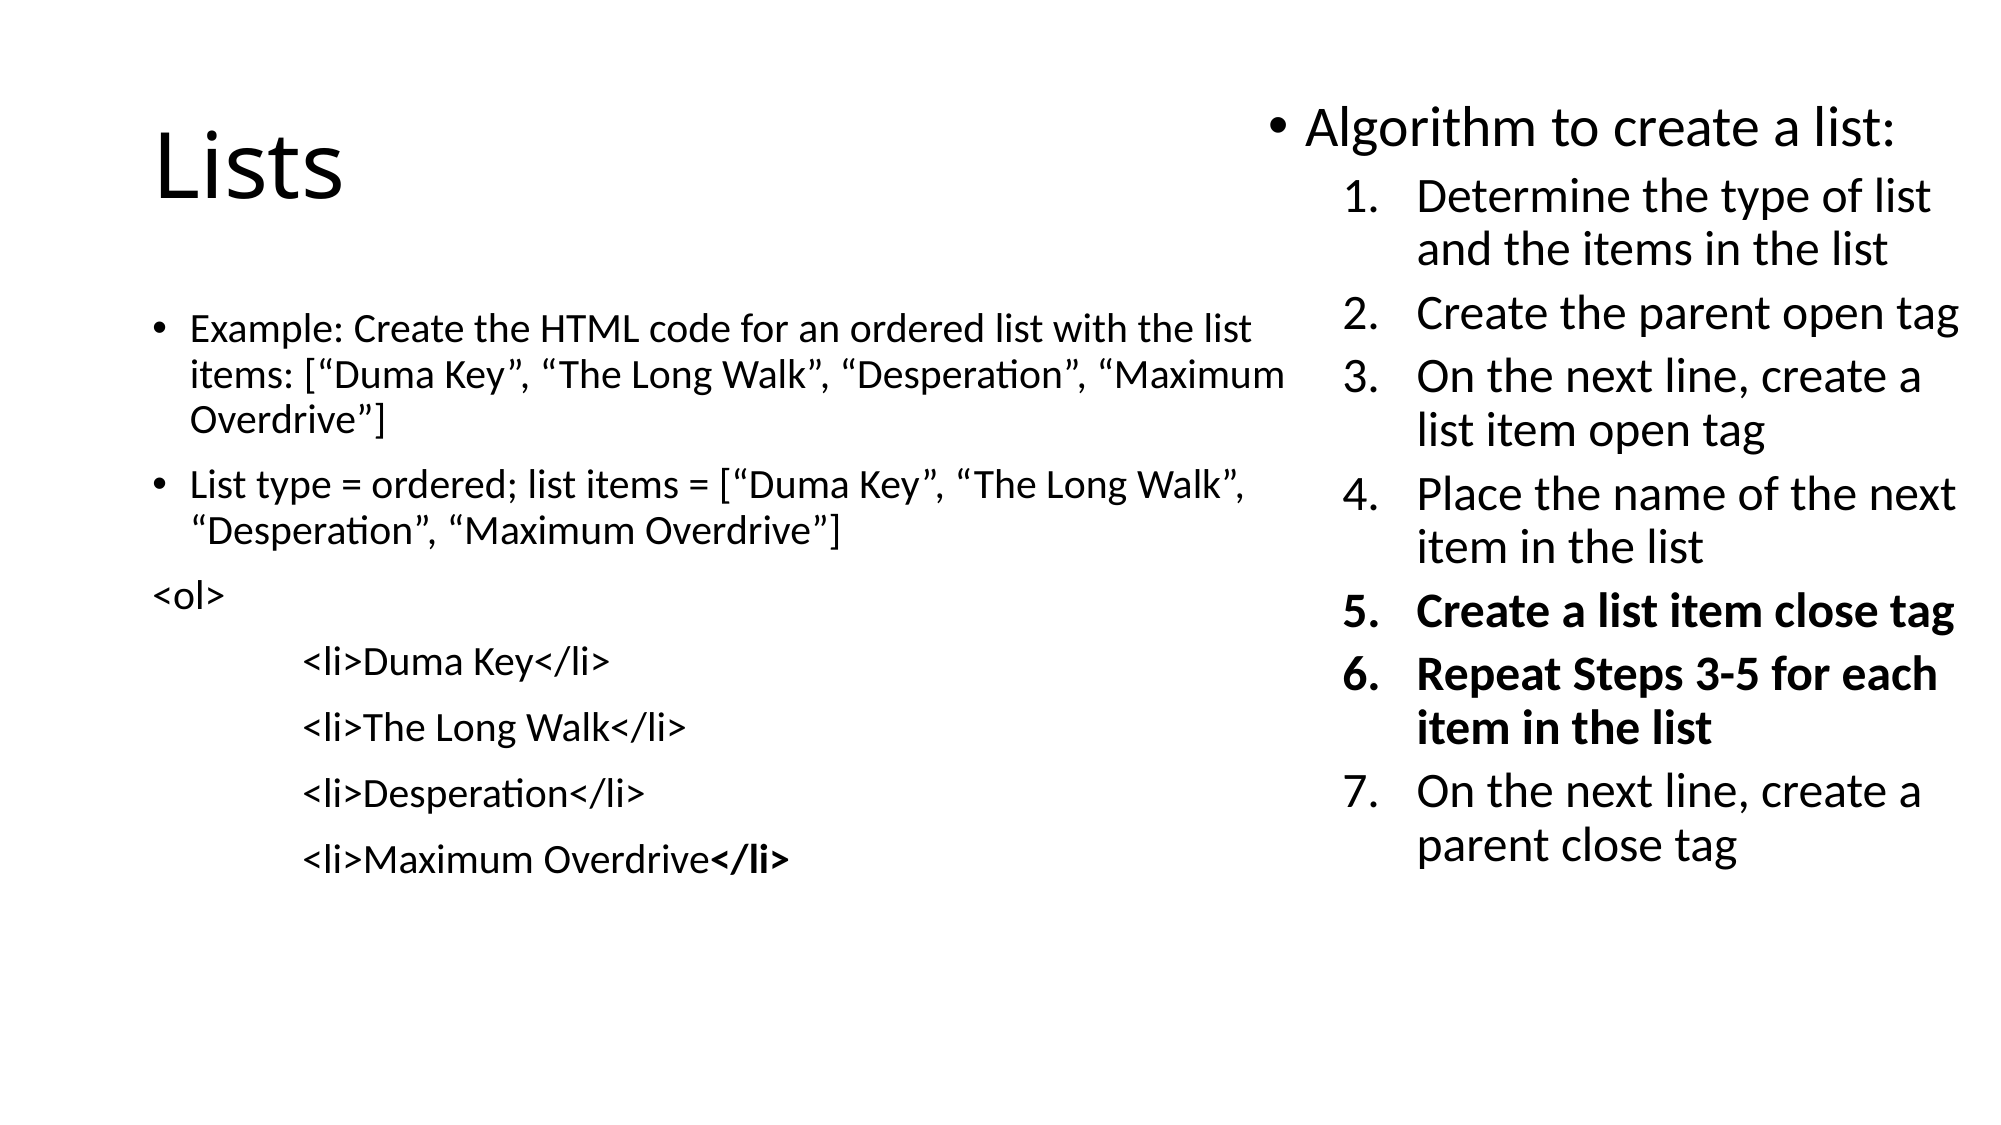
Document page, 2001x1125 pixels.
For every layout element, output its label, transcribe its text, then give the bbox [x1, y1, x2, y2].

list Example: Create the HTML code for an ordered list with the list items: [“Duma Key”, “The Long Walk”, “Desperation”, “Maximum Overdrive”] List type = ordered; list items = [“Duma Key”, “The Long Walk”, “Desperation”, “Maximum Overdrive”] <ol> <li>Duma Key</li> <li>The Long Walk</li> <li>Desperation</li> <li>Maximum Overdrive</li> [137, 299, 1308, 1050]
title Lists [137, 59, 1863, 278]
text_box Algorithm to create a list: Determine the type of list and the items in the list Create the parent open tag On the next line, create a list item open tag Place the name of the next item in the list Create a list item close tag Repeat Steps 3-5 for each item in the list On the next line, create a parent close tag [1253, 89, 1979, 904]
